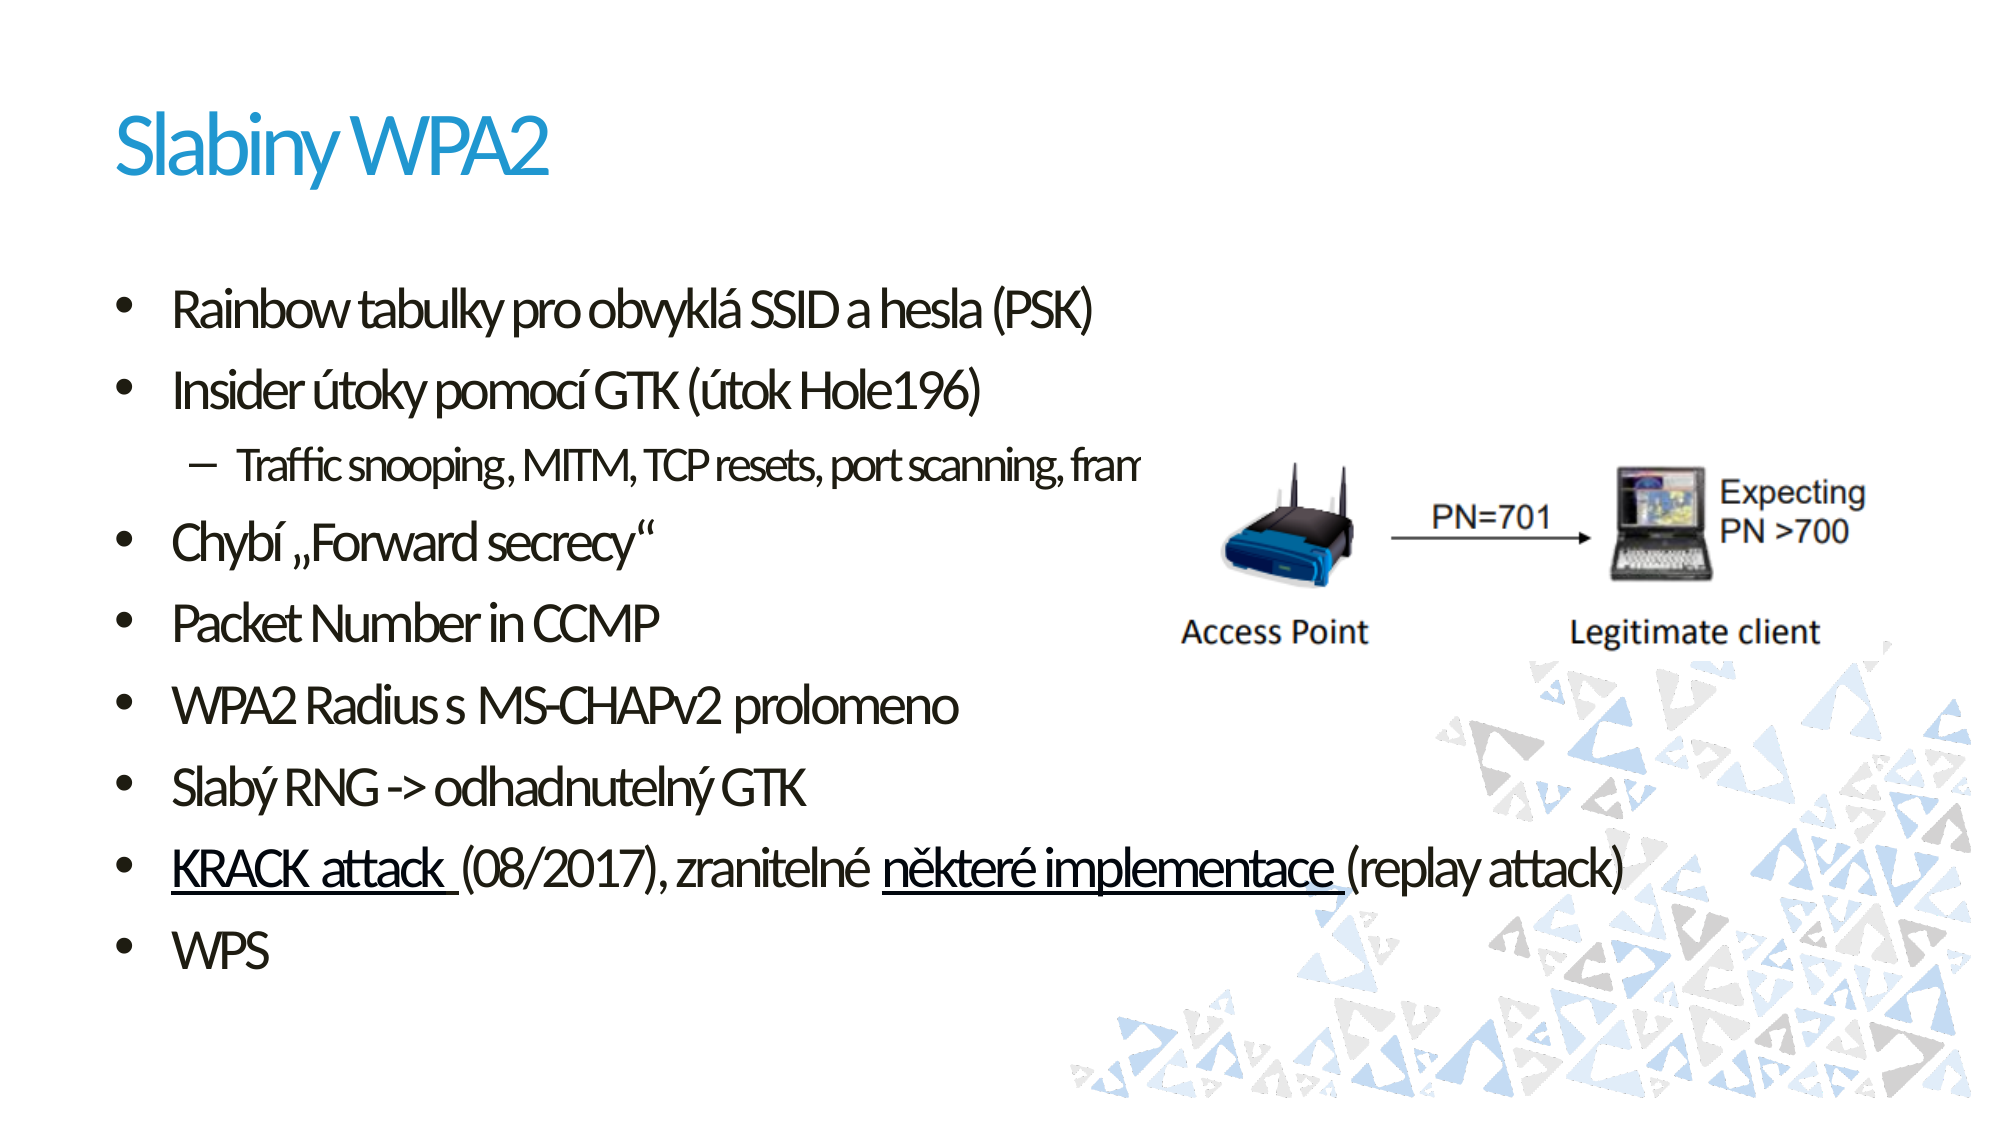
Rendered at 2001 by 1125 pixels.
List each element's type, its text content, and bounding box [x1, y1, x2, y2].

list Rainbow tabulky pro obvyklá SSID a hesla (PSK) Insider útoky pomocí GTK (útok Hole196) Traffic snooping, MITM, TCP resets, port scanning, frames injections Chybí „Forward secrecy“ Packet Number in CCMP WPA2 Radius s MS-CHAPv2 prolomeno Slabý RNG -> odhadnutelný GTK KRACK attack (08/2017), zranitelné některé implementace (replay attack) WPS [99, 262, 1900, 1005]
title Slabiny WPA2 [99, 45, 1900, 233]
picture [1070, 633, 1971, 1098]
picture [1141, 408, 1883, 661]
